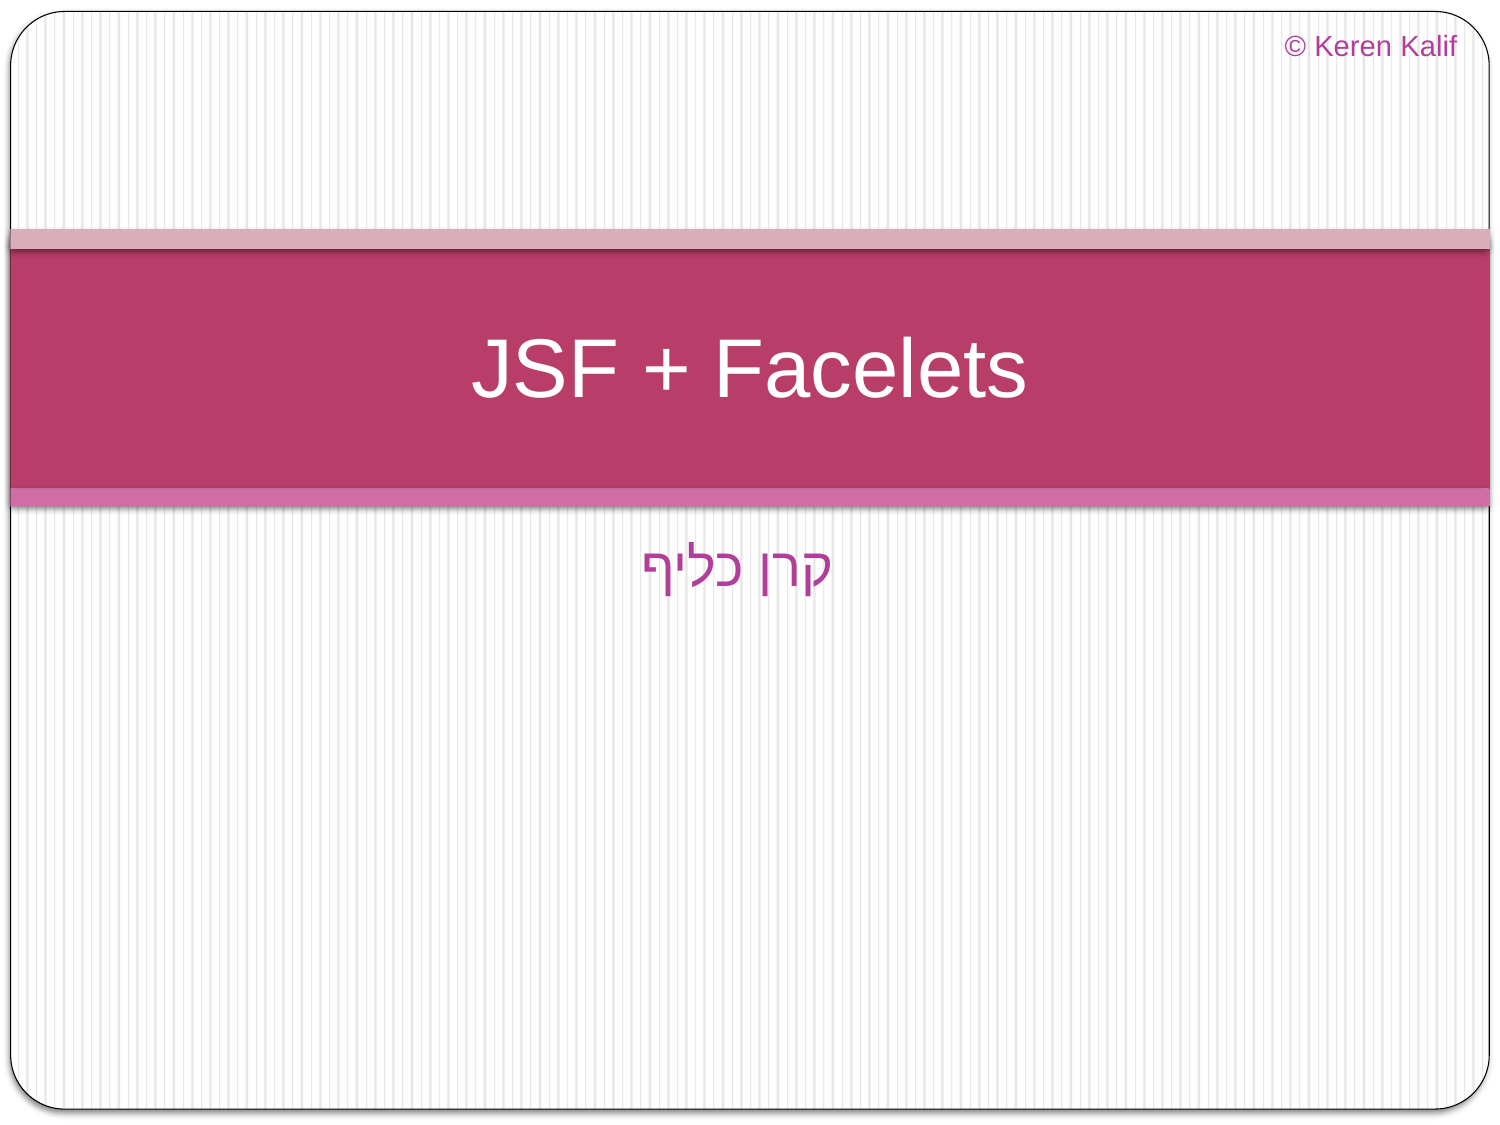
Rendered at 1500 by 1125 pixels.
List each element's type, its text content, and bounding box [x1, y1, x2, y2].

title JSF + Facelets [74, 246, 1426, 489]
subtitle קרן כליף [212, 524, 1263, 788]
footer © Keren Kalif [1269, 7, 1500, 83]
